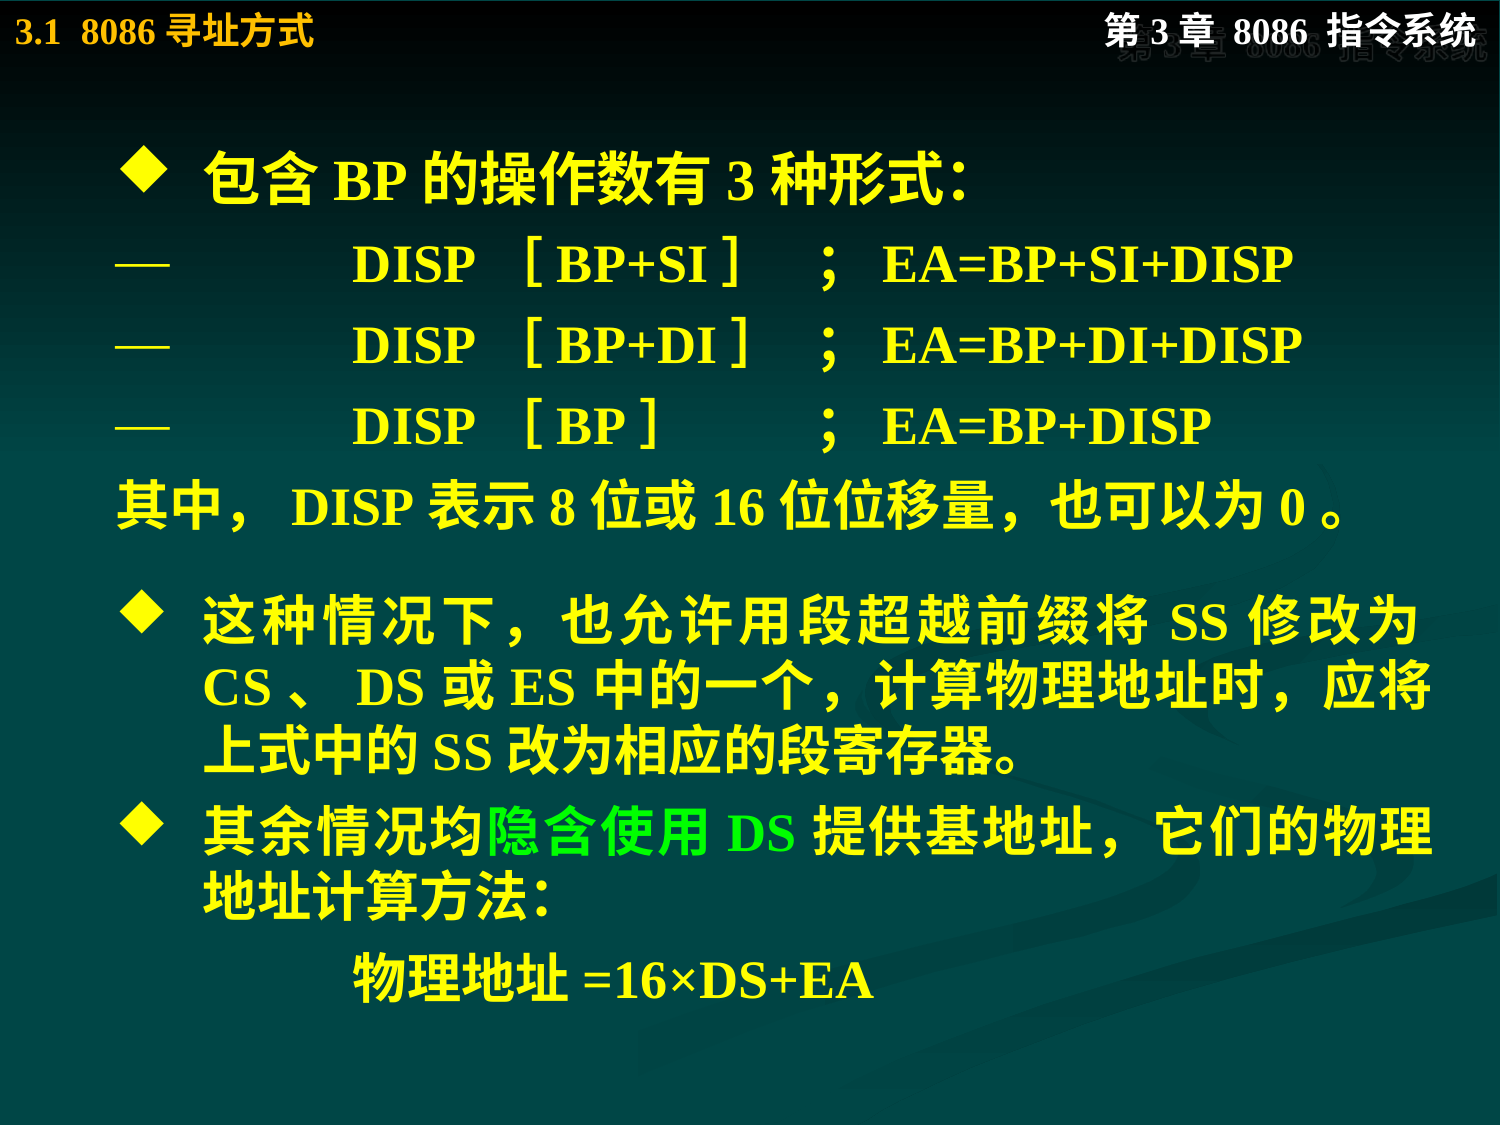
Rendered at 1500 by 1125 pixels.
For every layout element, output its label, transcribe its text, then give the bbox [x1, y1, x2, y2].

list 包含BP的操作数有3种形式： DISP［BP+SI］ ；EA=BP+SI+DISP DISP［BP+DI］ ；EA=BP+DI+DISP DISP［BP］ ；EA=BP+DISP 其中，DISP表示8位或16位位移量，也可以为0。 这种情况下，也允许用段超越前缀将SS修改为CS、DS或ES中的一个，计算物理地址时，应将上式中的SS改为相应的段寄存器。 其余情况均隐含使用DS提供基地址，它们的物理地址计算方法： 物理地址=16×DS+EA [100, 134, 1450, 1077]
